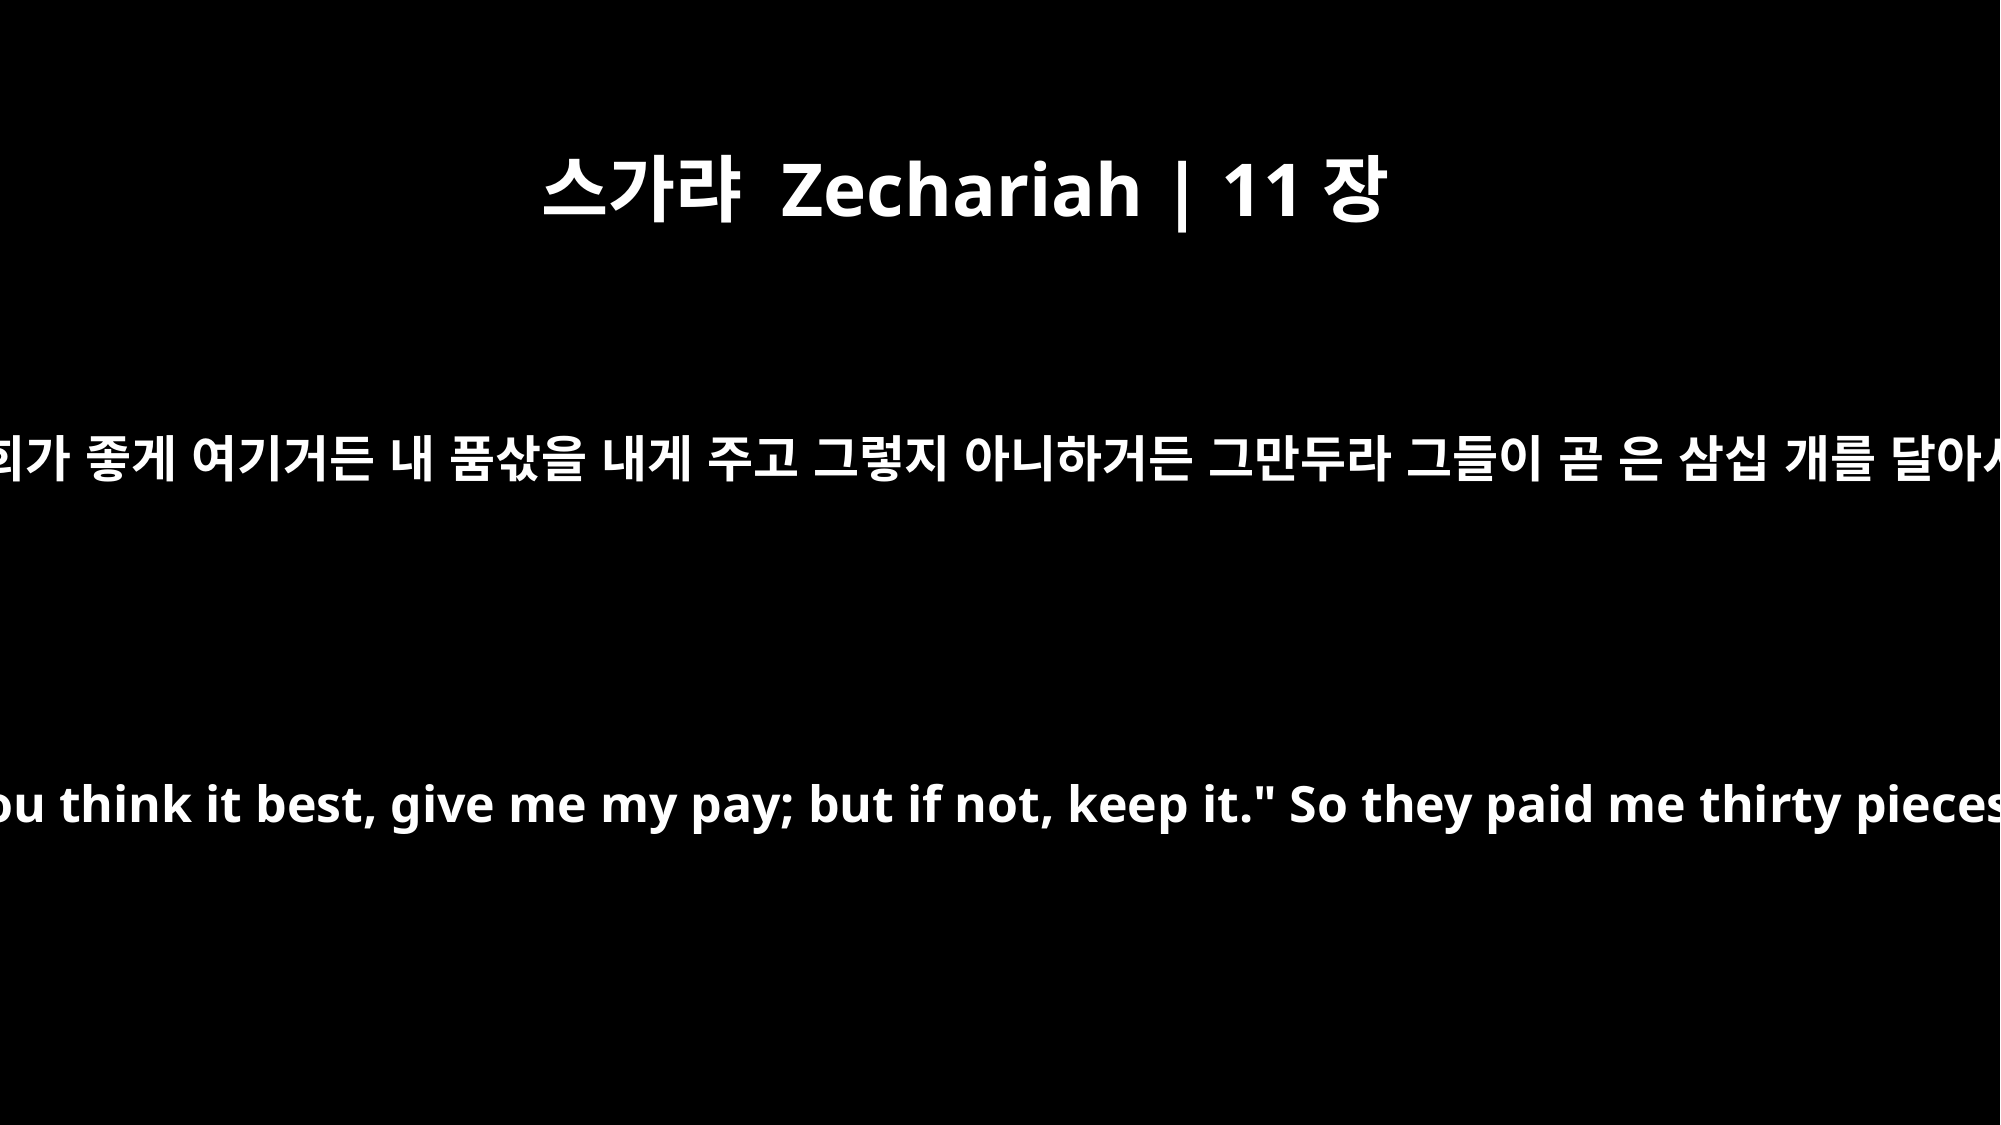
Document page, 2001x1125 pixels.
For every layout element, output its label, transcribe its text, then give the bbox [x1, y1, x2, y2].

text_box I told them, "If you think it best, give me my pay; but if not, keep it." So they paid me thirty pieces of silver. [0, 764, 2000, 840]
text_box 스가랴 Zechariah | 11장 [526, 136, 1406, 239]
text_box 12 내가 그들에게 이르되 너희가 좋게 여기거든 내 품삯을 내게 주고 그렇지 아니하거든 그만두라 그들이 곧 은 삼십 개를 달아서 내 품삯을 삼은지라 [0, 359, 2000, 495]
